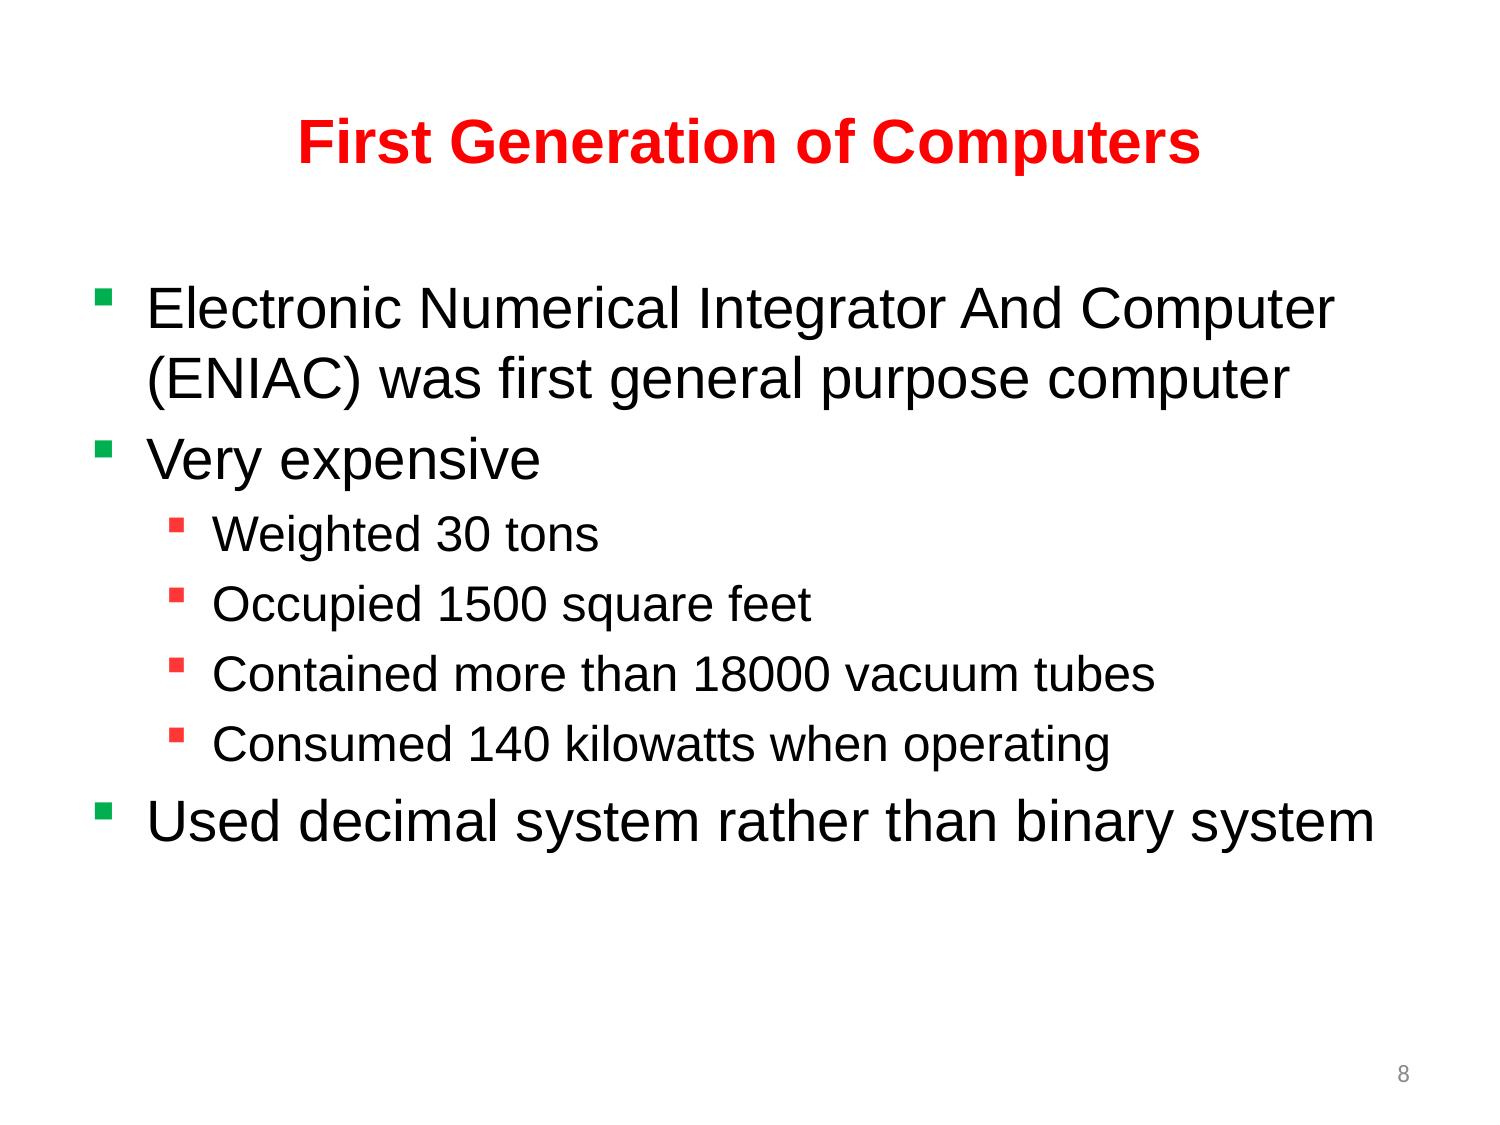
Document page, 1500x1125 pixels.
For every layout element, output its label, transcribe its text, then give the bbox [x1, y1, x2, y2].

list Electronic Numerical Integrator And Computer (ENIAC) was first general purpose computer Very expensive Weighted 30 tons Occupied 1500 square feet Contained more than 18000 vacuum tubes Consumed 140 kilowatts when operating Used decimal system rather than binary system [75, 262, 1425, 1005]
slide_number 8 [1074, 1042, 1425, 1103]
title First Generation of Computers [75, 45, 1425, 233]
